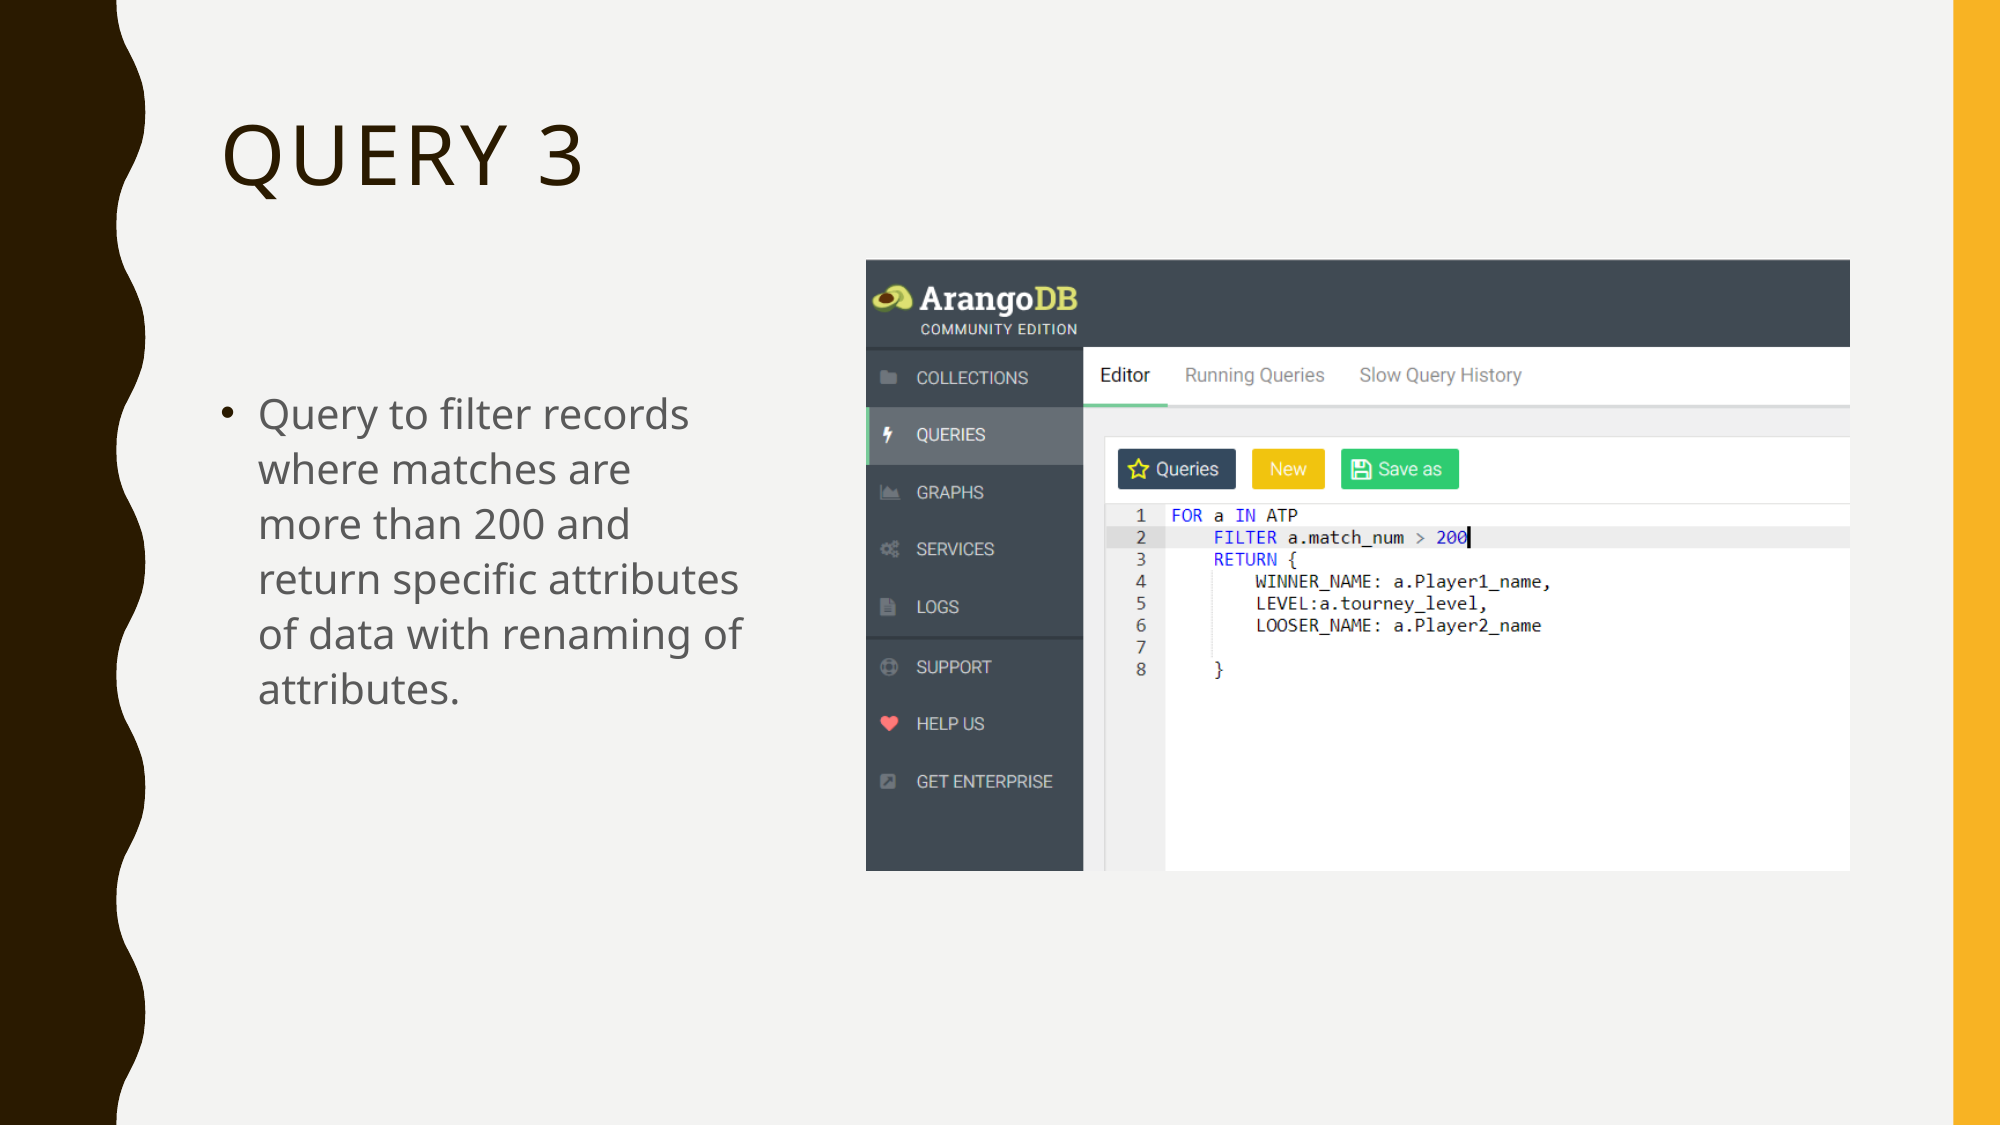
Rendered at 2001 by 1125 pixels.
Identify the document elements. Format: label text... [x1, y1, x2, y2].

picture [865, 258, 1850, 871]
list Query to filter records where matches are more than 200 and return specific attributes of data with renaming of attributes. [205, 375, 761, 1022]
title Query 3 [205, 105, 761, 375]
